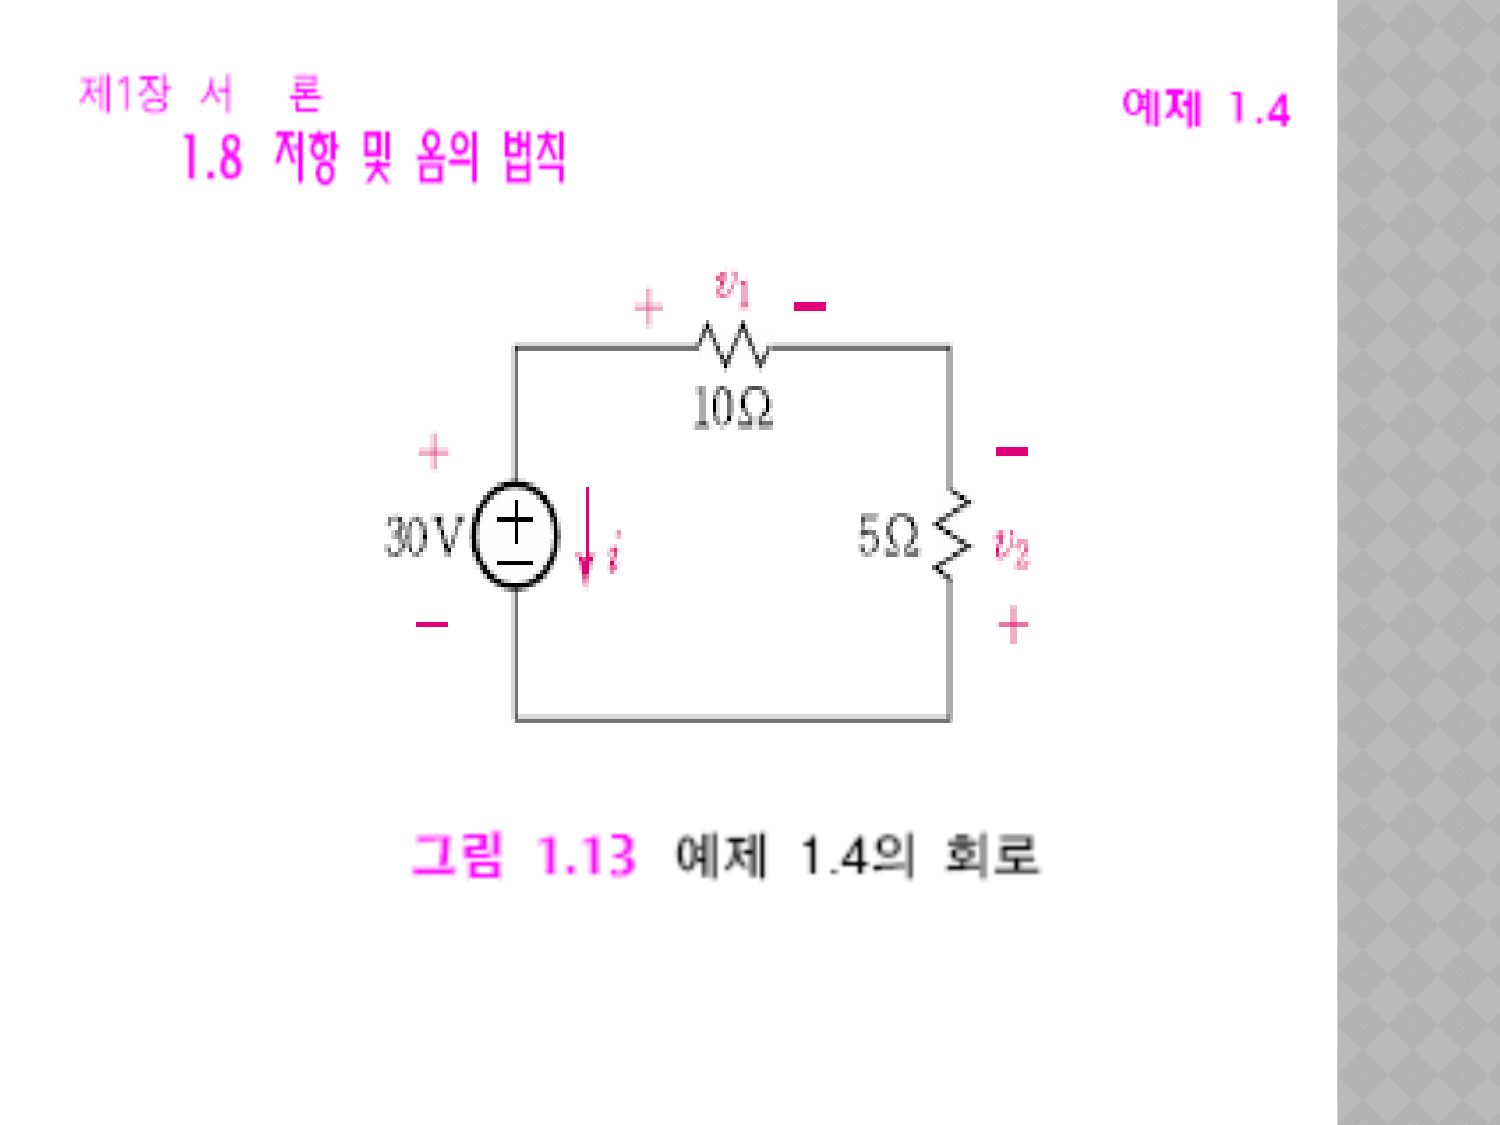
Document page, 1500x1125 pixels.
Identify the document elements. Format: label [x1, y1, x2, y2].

picture [398, 819, 1060, 892]
picture [69, 58, 575, 196]
picture [1112, 69, 1296, 137]
picture [327, 245, 1067, 751]
